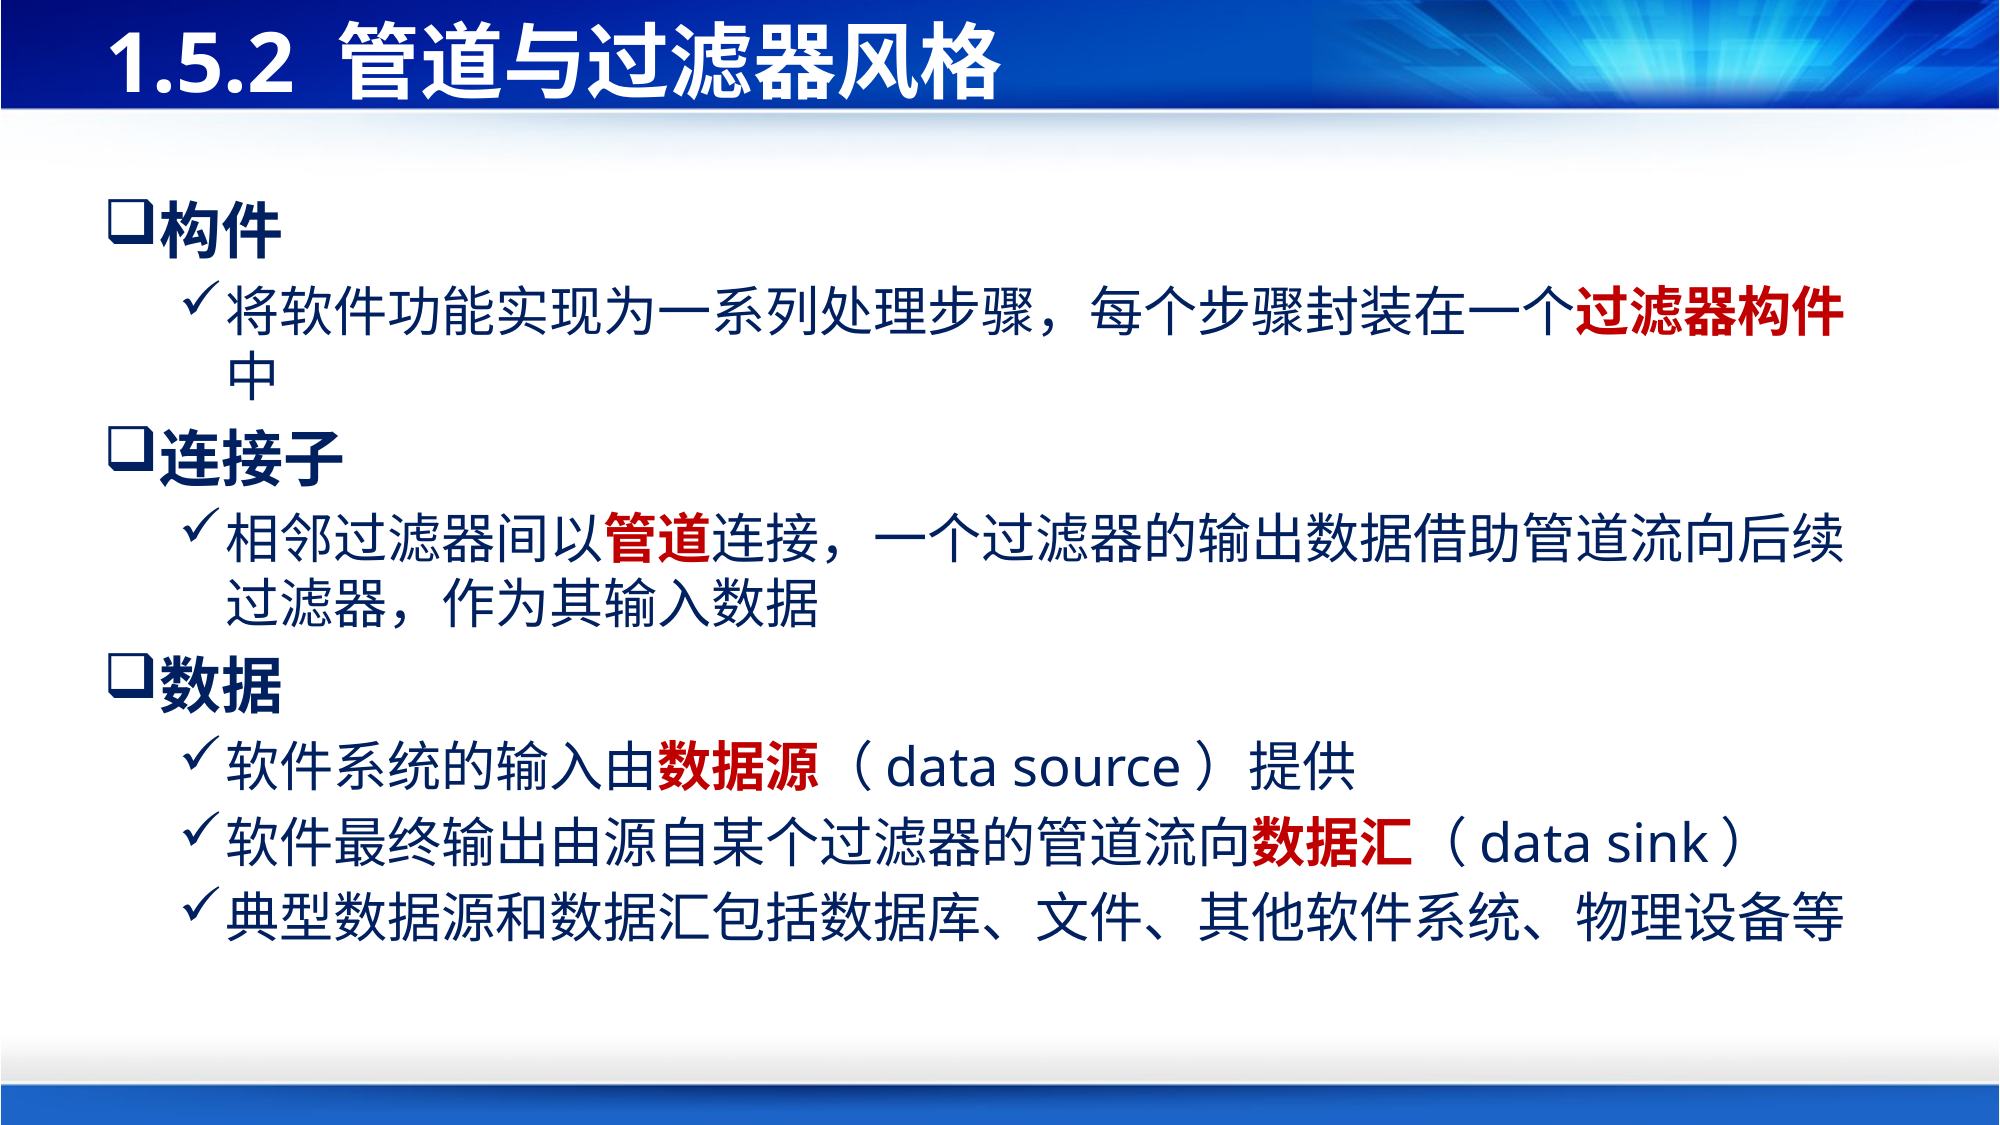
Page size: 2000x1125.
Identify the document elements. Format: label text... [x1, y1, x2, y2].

title 1.5.2 管道与过滤器风格 [90, 1, 1880, 118]
picture [1, 0, 1999, 1125]
list 构件 将软件功能实现为一系列处理步骤，每个步骤封装在一个过滤器构件中 连接子 相邻过滤器间以管道连接，一个过滤器的输出数据借助管道流向后续过滤器，作为其输入数据 数据 软件系统的输入由数据源（data source）提供 软件最终输出由源自某个过滤器的管道流向数据汇（data sink） 典型数据源和数据汇包括数据库、文件、其他软件系统、物理设备等 [88, 184, 1880, 1012]
